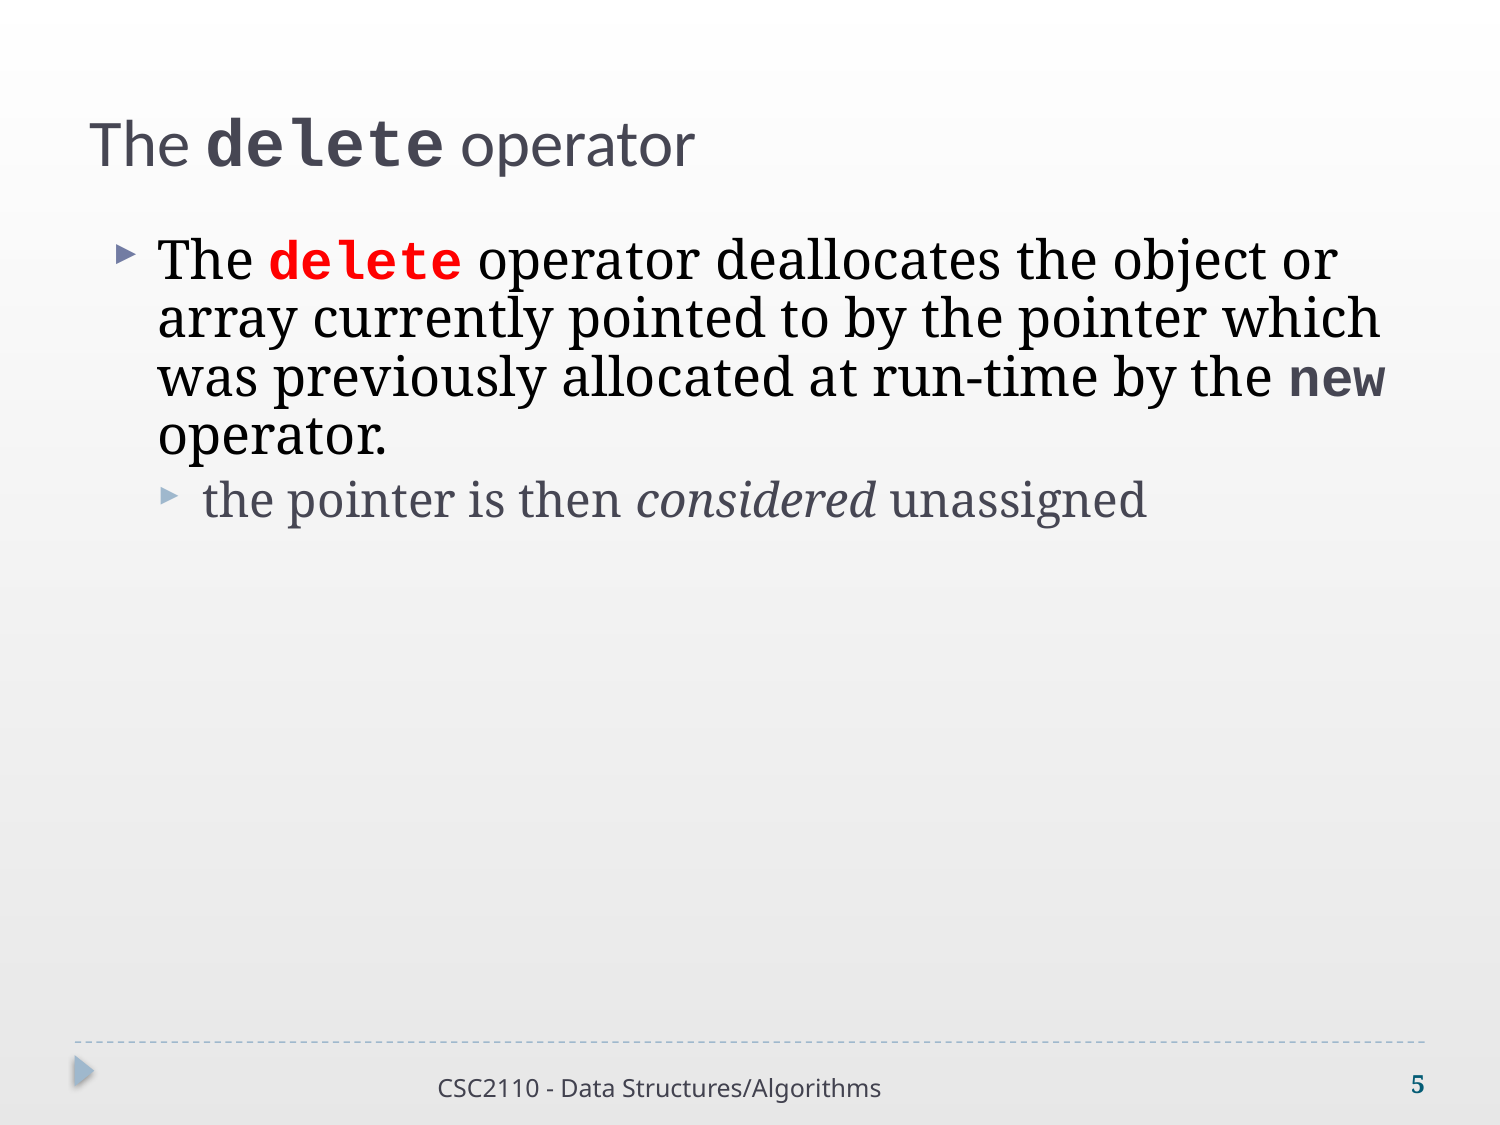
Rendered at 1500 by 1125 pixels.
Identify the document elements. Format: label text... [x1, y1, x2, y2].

text_box CSC2110 - Data Structures/Algorithms [437, 1042, 988, 1103]
list The delete operator deallocates the object or array currently pointed to by the pointer which was previously allocated at run-time by the new operator. the pointer is then considered unassigned [112, 224, 1425, 988]
title The delete operator [75, 24, 1425, 188]
text_box 5 [1299, 1042, 1425, 1103]
